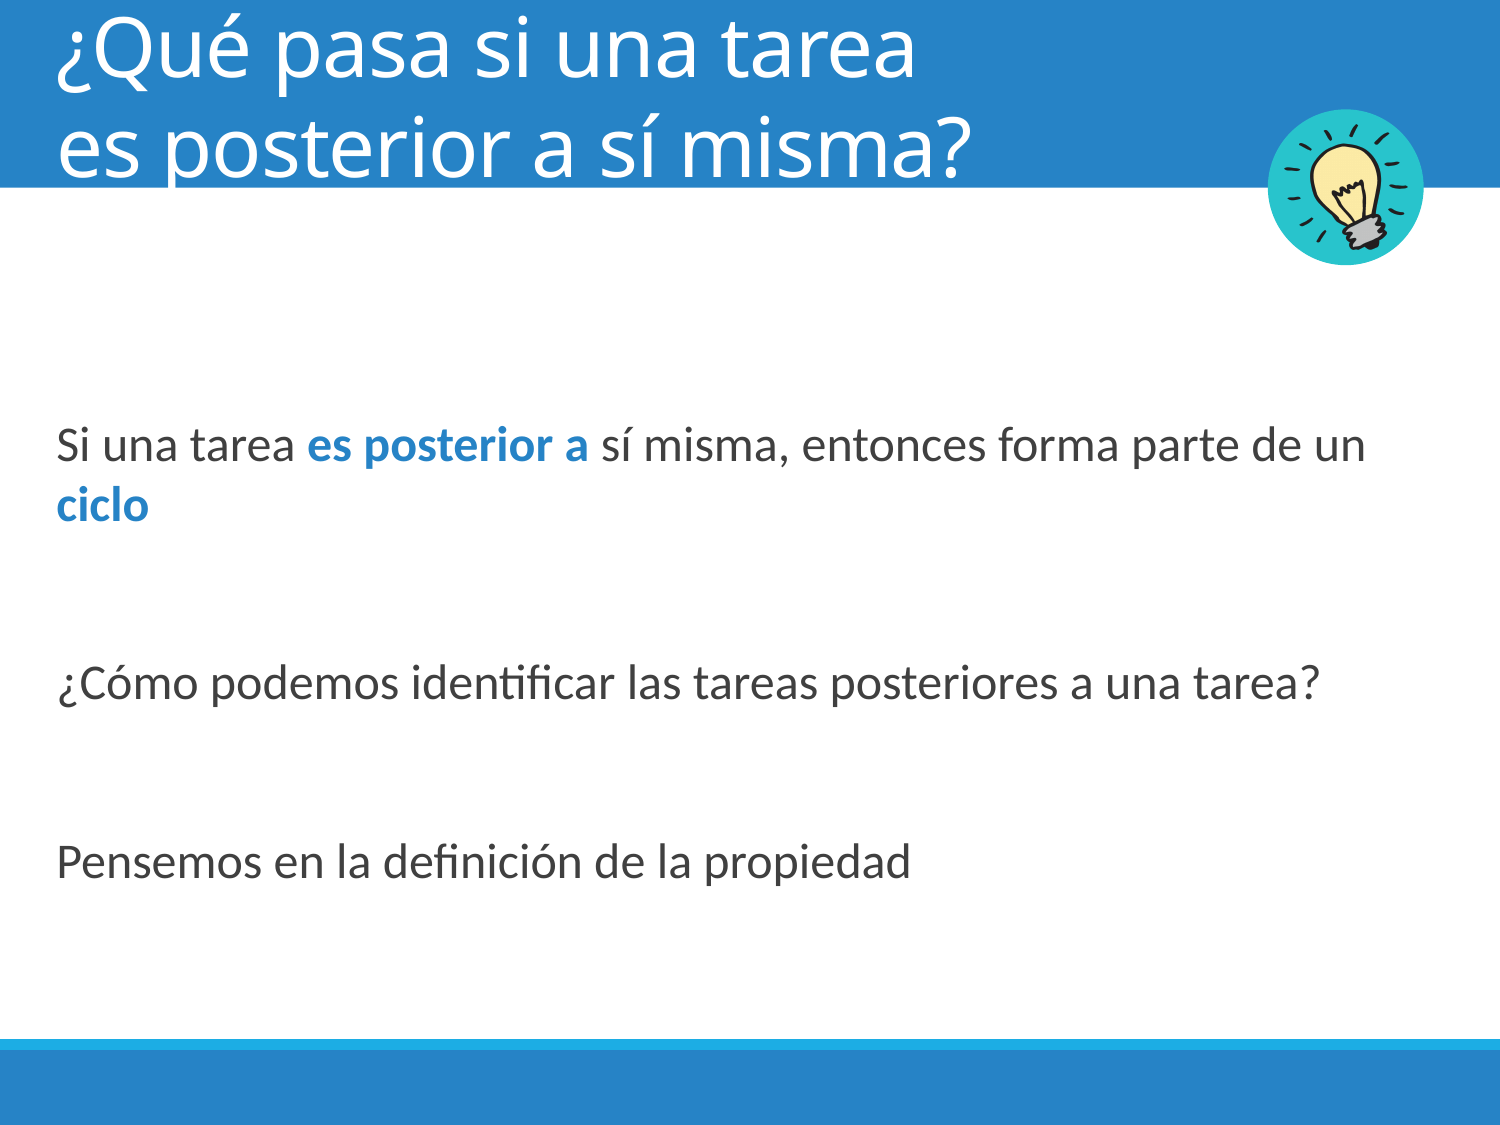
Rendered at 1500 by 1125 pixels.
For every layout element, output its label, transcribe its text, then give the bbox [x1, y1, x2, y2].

title ¿Qué pasa si una tarea es posterior a sí misma? [41, 0, 1459, 188]
picture [1284, 188, 1408, 250]
list Si una tarea es posterior a sí misma, entonces forma parte de un ciclo ¿Cómo podemos identificar las tareas posteriores a una tarea? Pensemos en la definición de la propiedad [41, 299, 1459, 1001]
